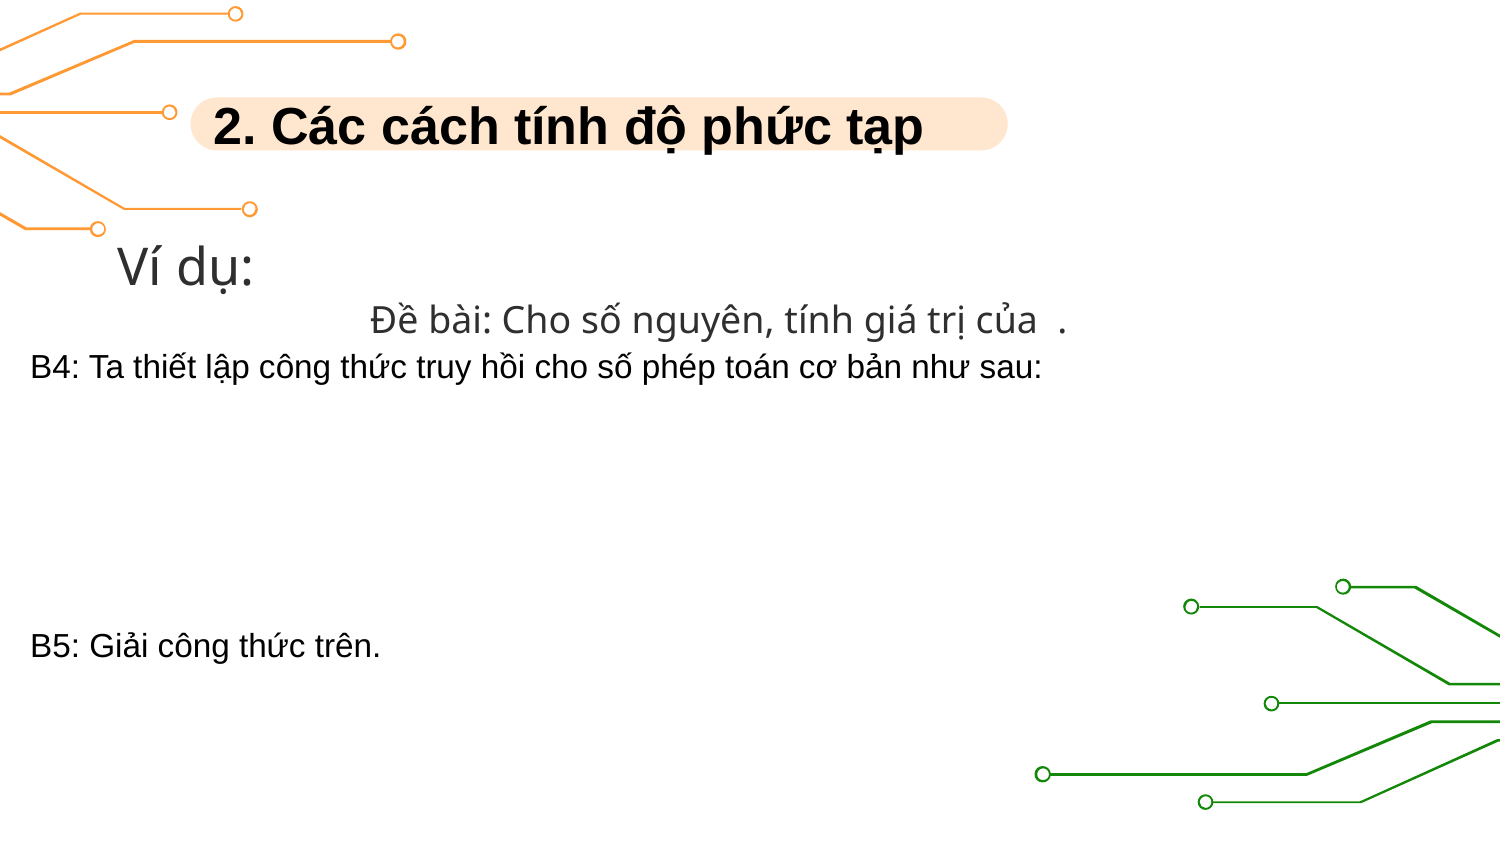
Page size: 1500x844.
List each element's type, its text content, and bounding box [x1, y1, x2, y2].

text_box 2. Các cách tính độ phức tạp [410, 97, 1008, 151]
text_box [1034, 578, 1500, 810]
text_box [0, 5, 407, 238]
